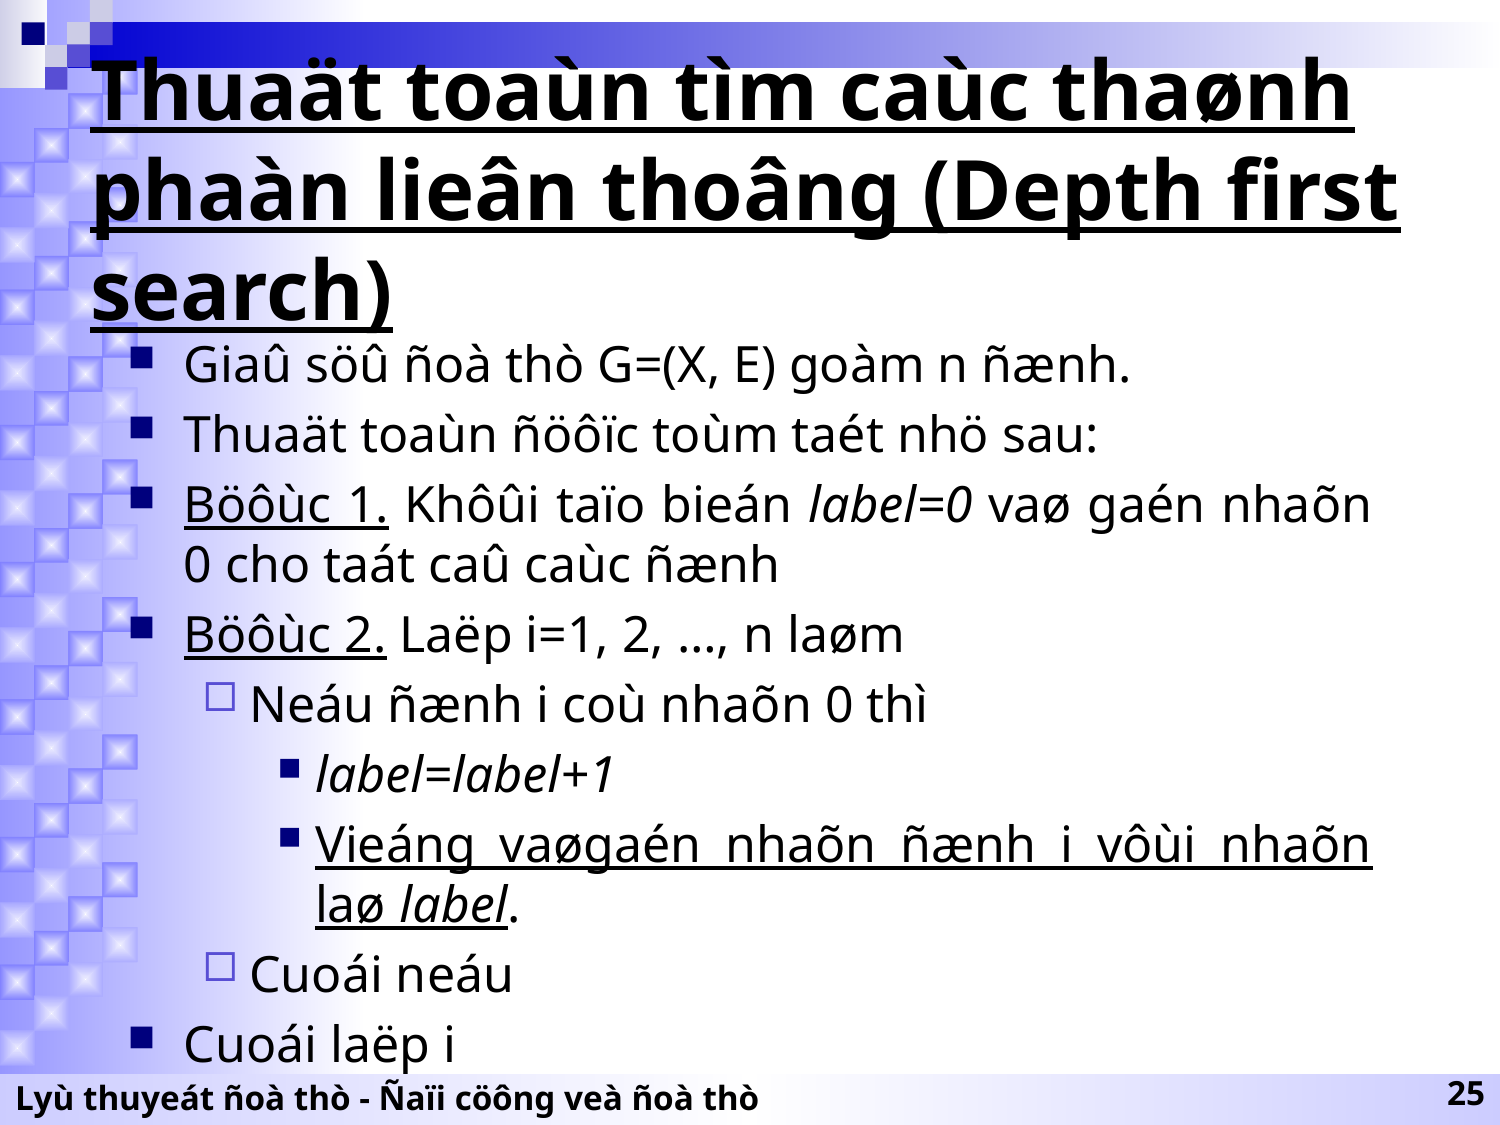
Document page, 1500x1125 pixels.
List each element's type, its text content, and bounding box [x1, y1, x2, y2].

footer Lyù thuyeát ñoà thò - Ñaïi cöông veà ñoà thò [0, 1074, 1063, 1125]
list Giaû söû ñoà thò G=(X, E) goàm n ñænh. Thuaät toaùn ñöôïc toùm taét nhö sau: Böôùc 1. Khôûi taïo bieán label=0 vaø gaén nhaõn 0 cho taát caû caùc ñænh Böôùc 2. Laëp i=1, 2, …, n laøm Neáu ñænh i coù nhaõn 0 thì label=label+1 Vieáng vaøgaén nhaõn ñænh i vôùi nhaõn laø label. Cuoái neáu Cuoái laëp i [112, 324, 1388, 1001]
slide_number 25 [1149, 1074, 1500, 1125]
title Thuaät toaùn tìm caùc thaønh phaàn lieân thoâng (Depth first search) [74, 74, 1426, 301]
